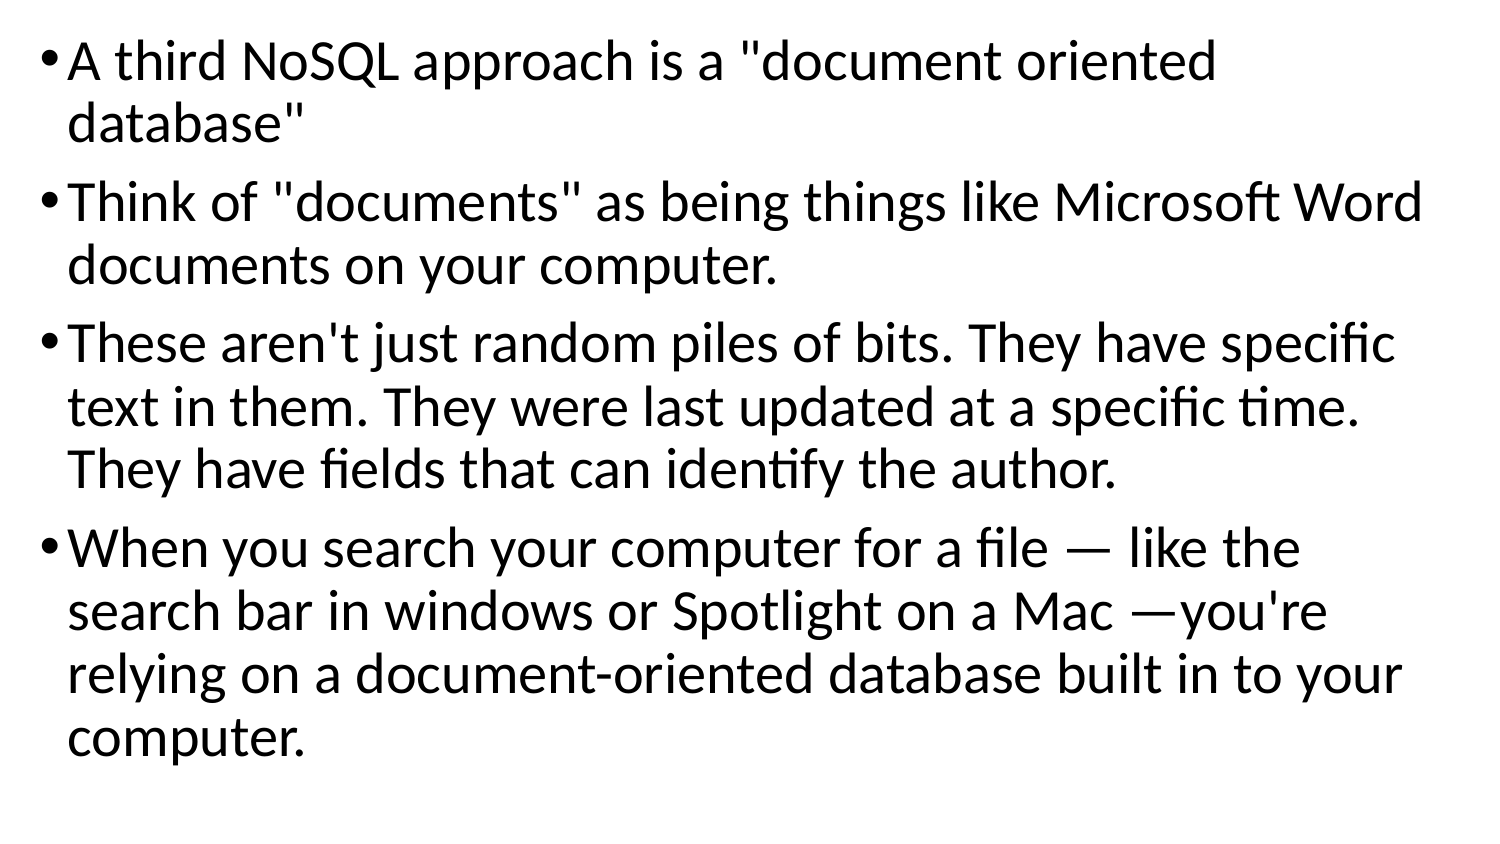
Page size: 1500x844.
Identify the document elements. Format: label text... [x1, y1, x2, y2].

list A third NoSQL approach is a "document oriented database" Think of "documents" as being things like Microsoft Word documents on your computer. These aren't just random piles of bits. They have specific text in them. They were last updated at a specific time. They have fields that can identify the author. When you search your computer for a file — like the search bar in windows or Spotlight on a Mac —you're relying on a document-oriented database built in to your computer. [24, 22, 1475, 819]
